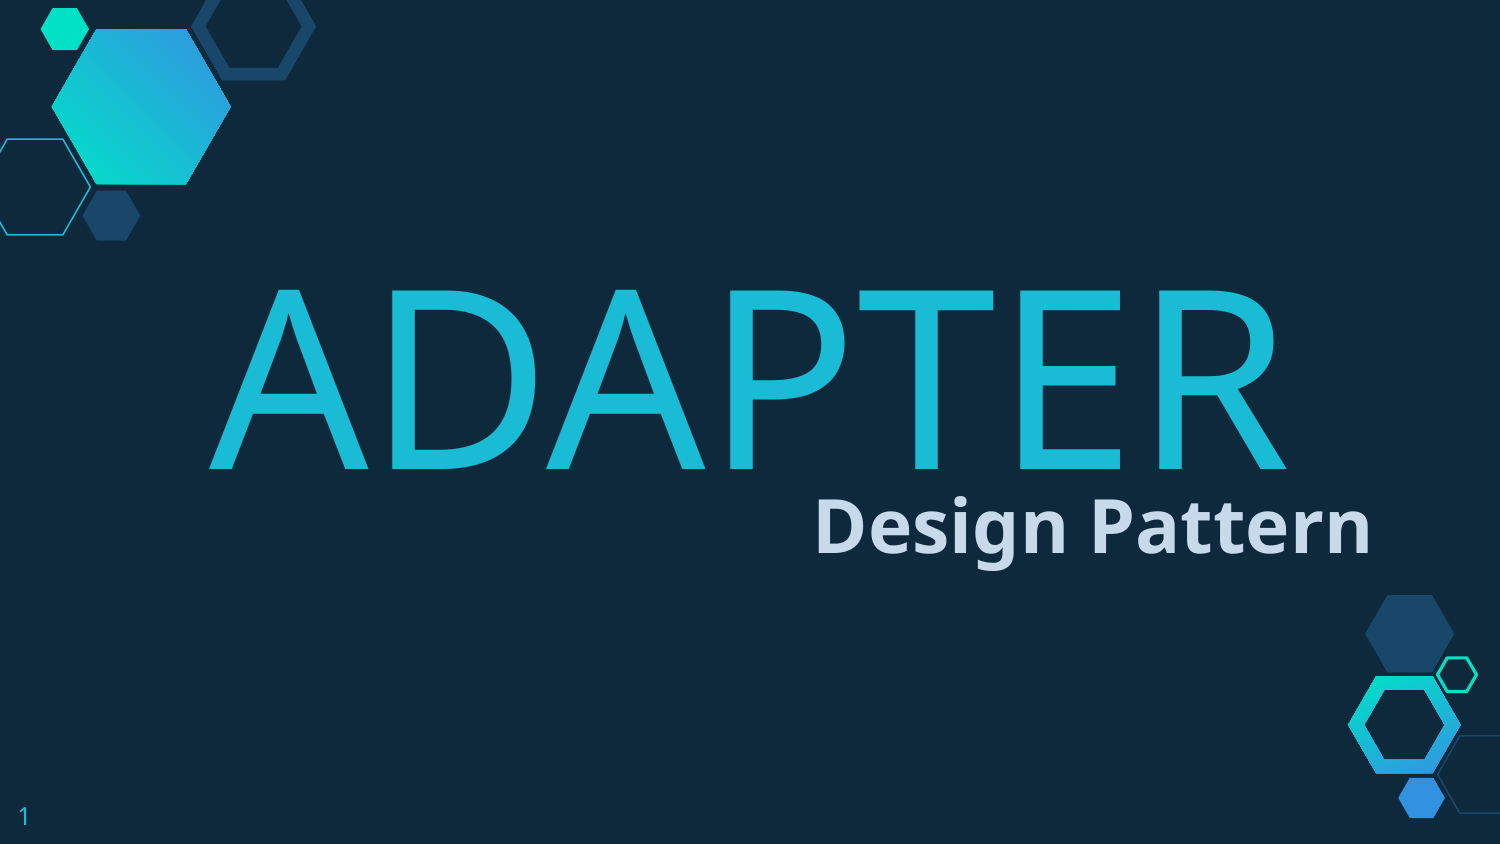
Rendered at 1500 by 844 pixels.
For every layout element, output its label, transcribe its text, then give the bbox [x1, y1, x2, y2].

title ADAPTER [0, 344, 1500, 535]
slide_number 1 [2, 785, 93, 844]
list Design Pattern [797, 463, 1500, 606]
